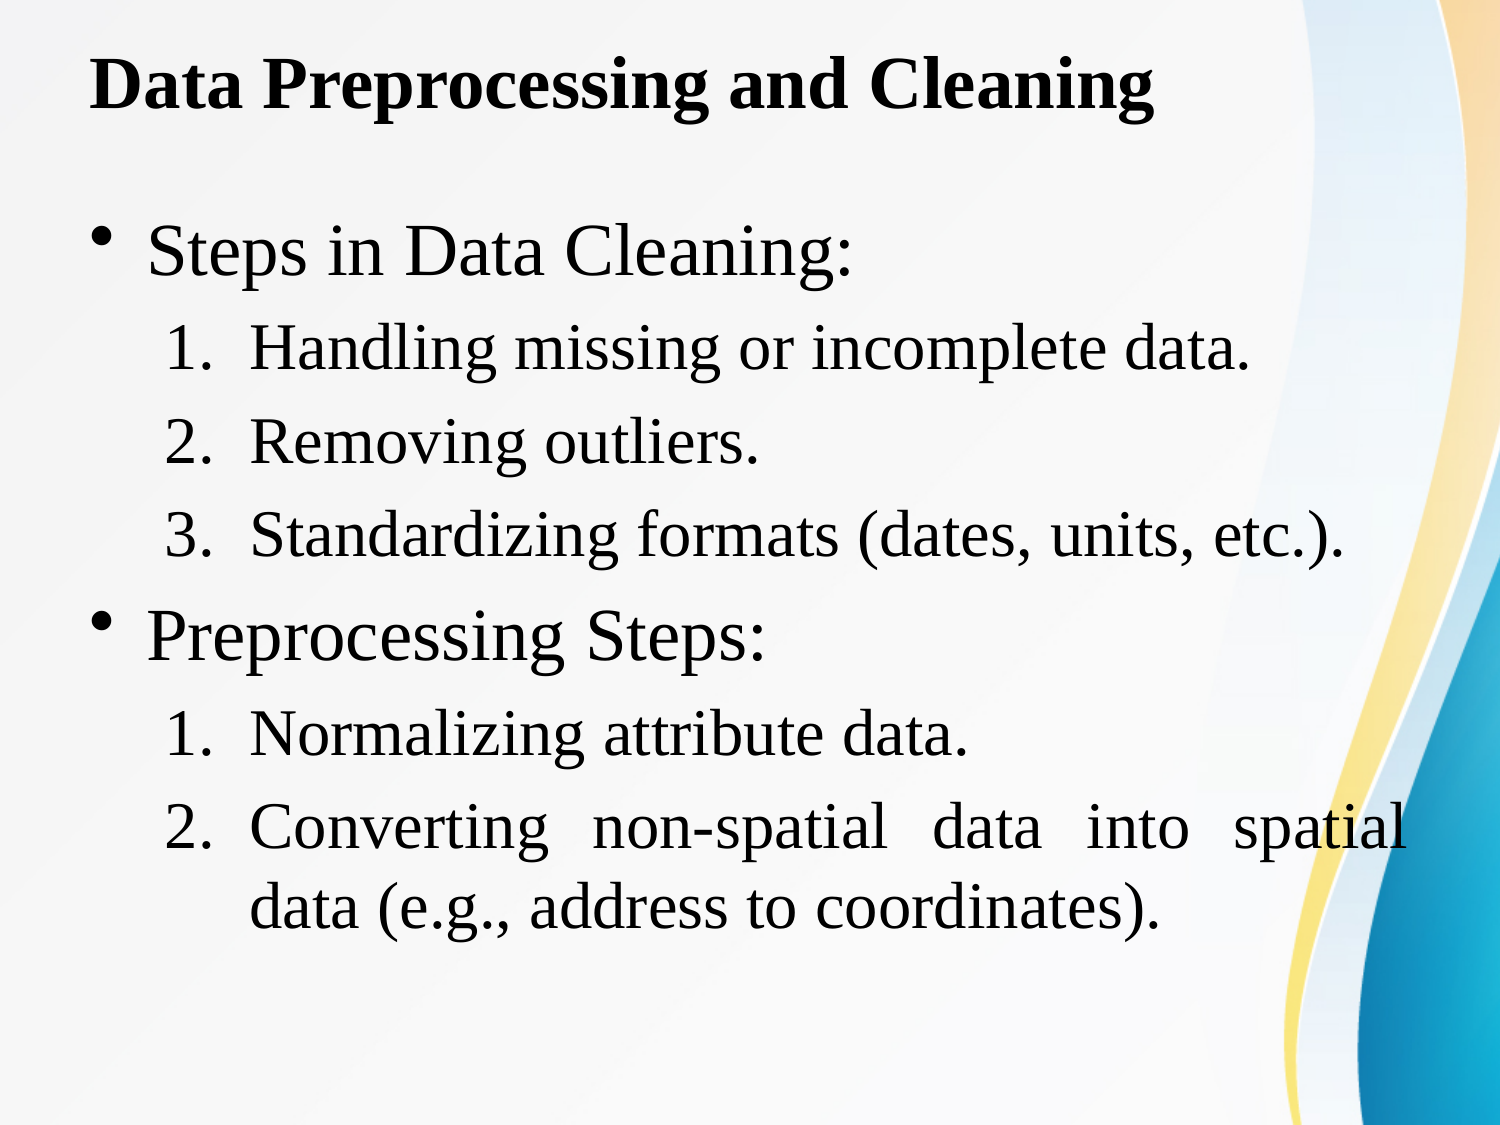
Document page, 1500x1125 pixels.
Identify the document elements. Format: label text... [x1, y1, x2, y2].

list Steps in Data Cleaning: Handling missing or incomplete data. Removing outliers. Standardizing formats (dates, units, etc.). Preprocessing Steps: Normalizing attribute data. Converting non-spatial data into spatial data (e.g., address to coordinates). [74, 192, 1426, 1006]
picture [0, 0, 1500, 1125]
title Data Preprocessing and Cleaning [74, 30, 1426, 127]
